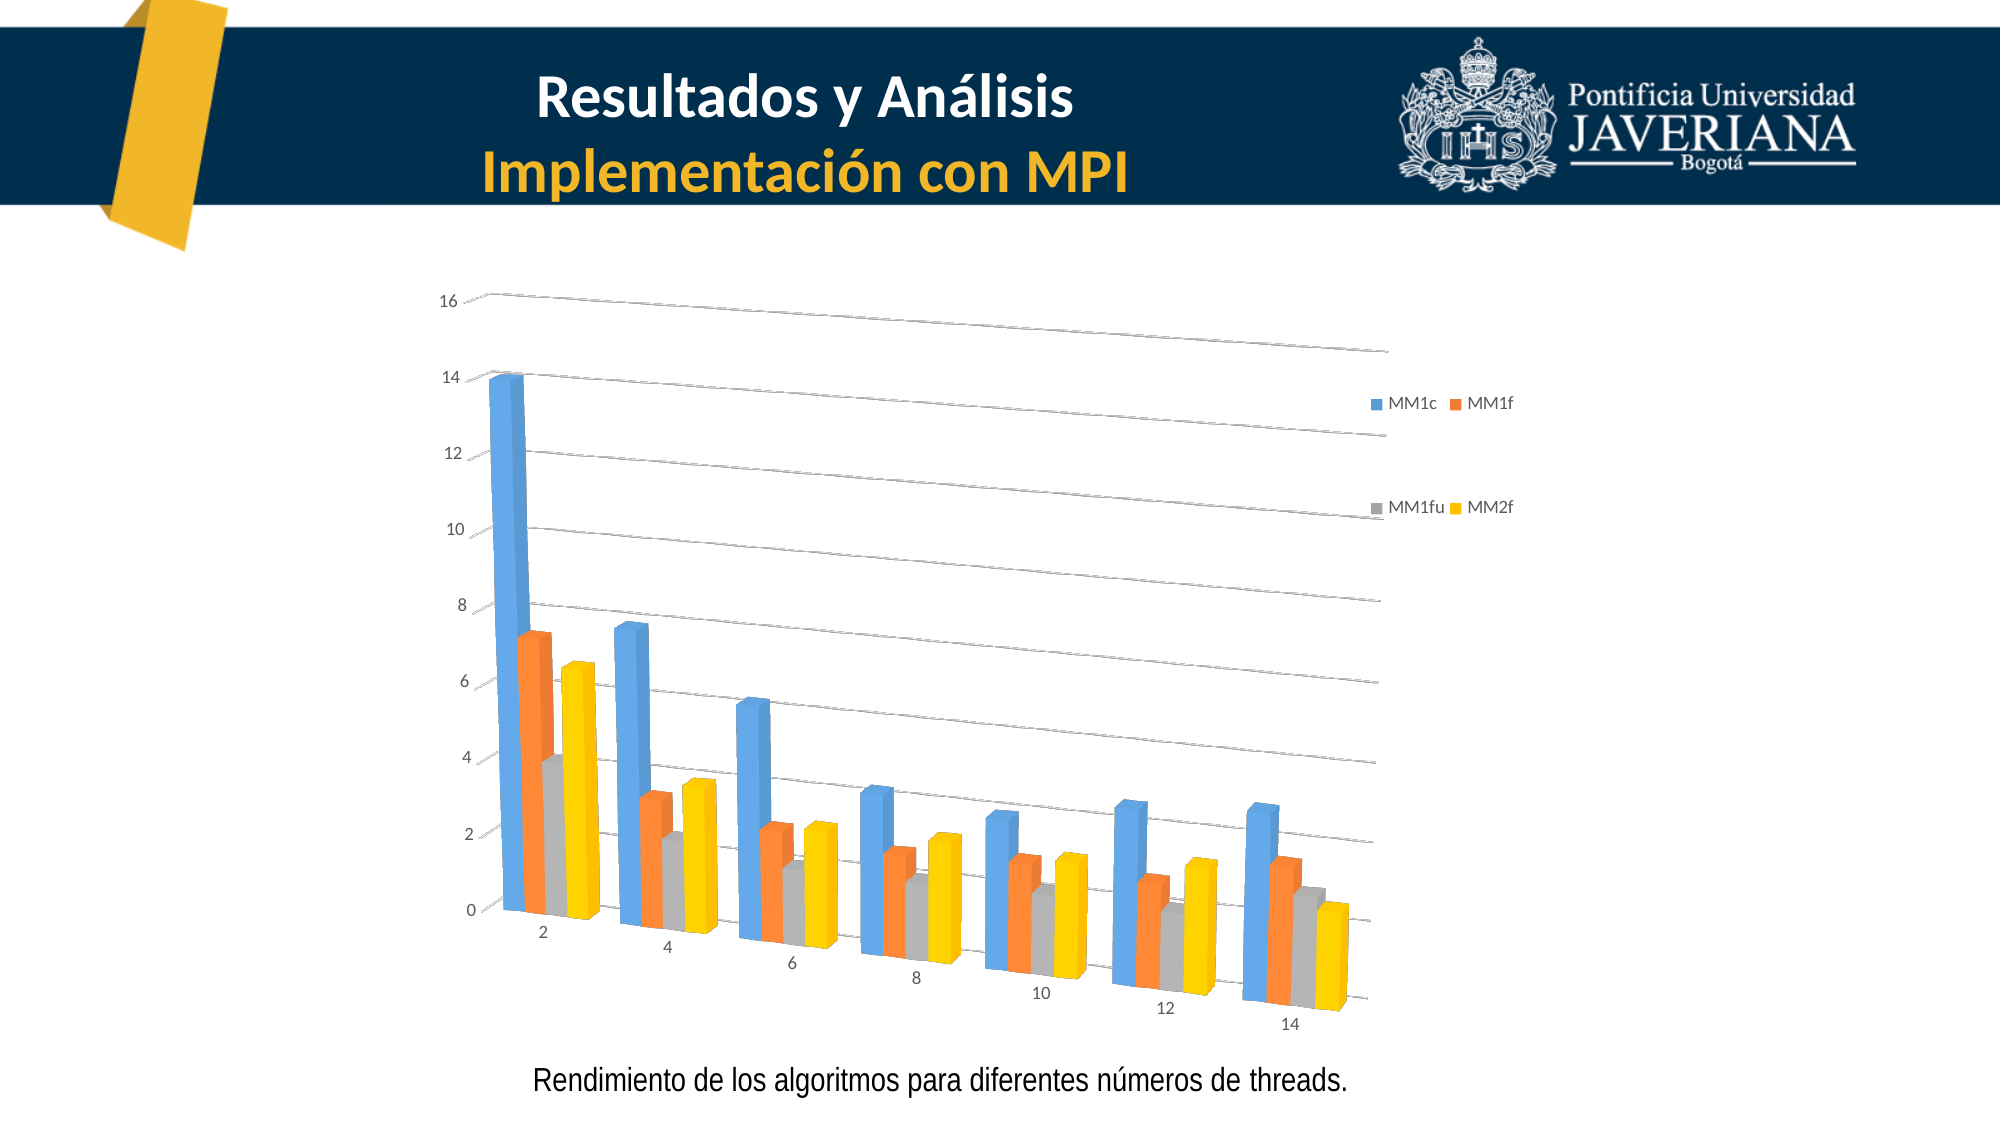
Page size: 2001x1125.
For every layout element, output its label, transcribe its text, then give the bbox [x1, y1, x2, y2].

text_box [160, 254, 1891, 1067]
chart [385, 277, 1540, 1051]
text_box Rendimiento de los algoritmos para diferentes números de threads. [460, 1051, 1421, 1106]
picture [0, 0, 2000, 254]
